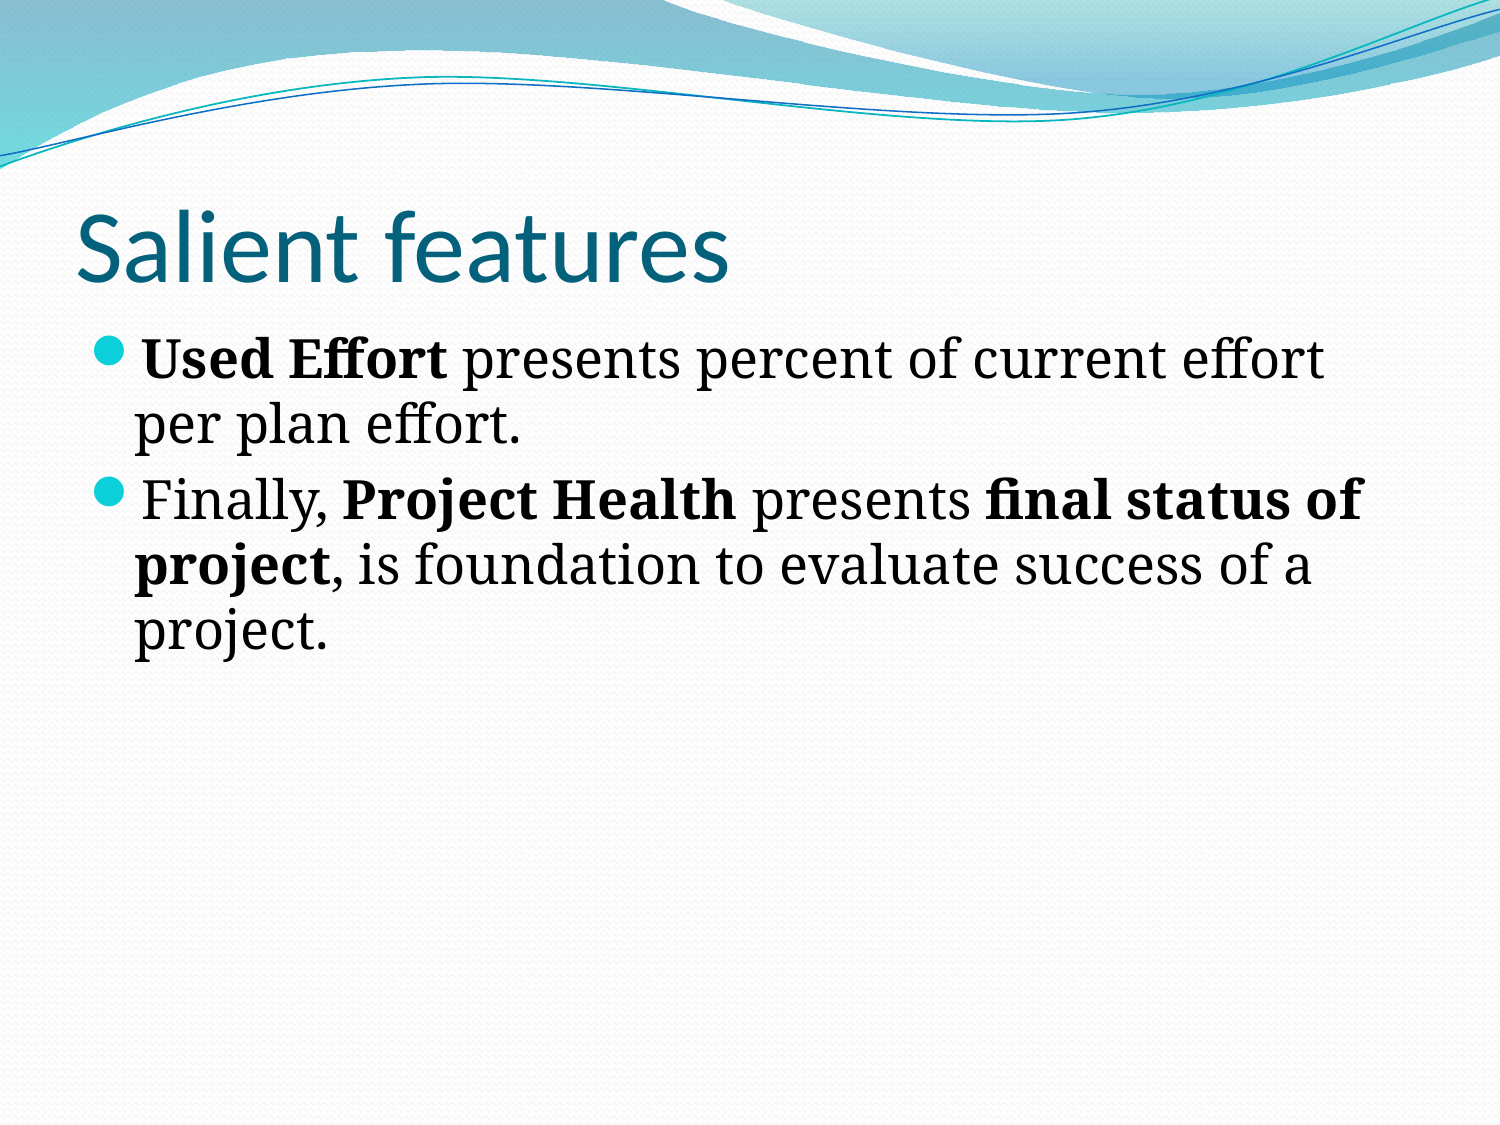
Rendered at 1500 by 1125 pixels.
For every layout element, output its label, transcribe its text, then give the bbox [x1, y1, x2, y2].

list Used Effort presents percent of current effort per plan effort. Finally, Project Health presents final status of project, is foundation to evaluate success of a project. [75, 317, 1425, 1038]
title Salient features [75, 115, 1425, 303]
